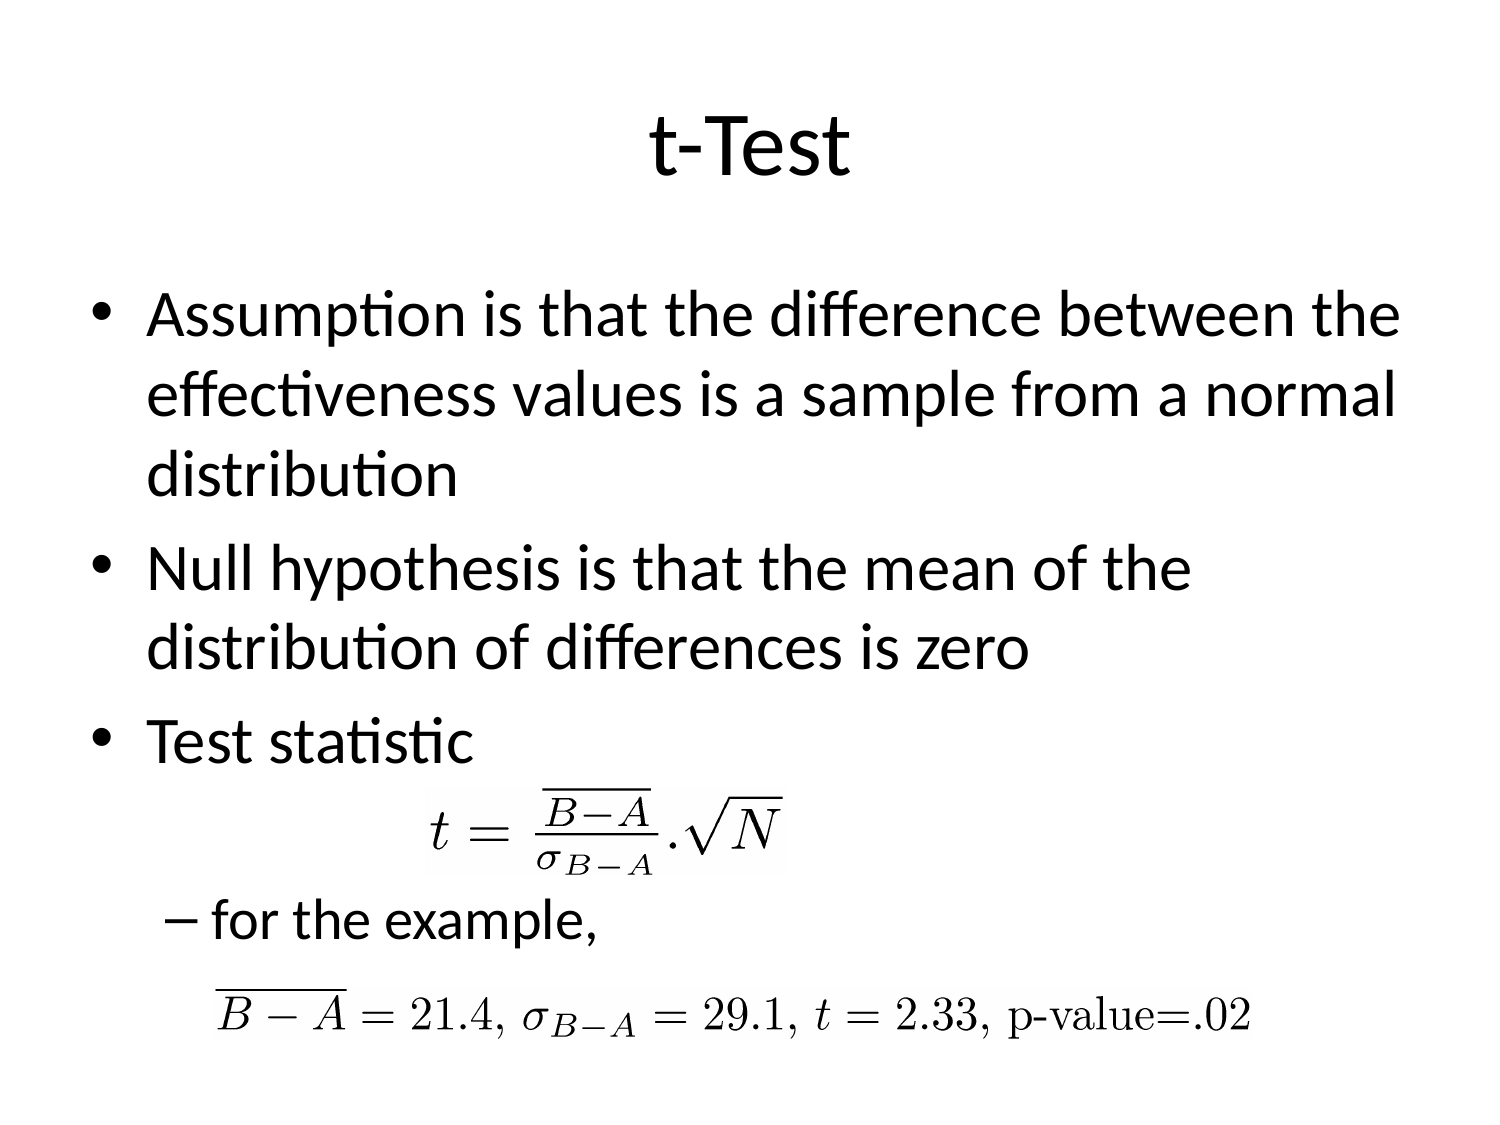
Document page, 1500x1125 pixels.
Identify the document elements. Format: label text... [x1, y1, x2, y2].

picture [424, 787, 787, 876]
picture [212, 987, 1253, 1040]
title t-Test [75, 45, 1425, 233]
list Assumption is that the difference between the effectiveness values is a sample from a normal distribution Null hypothesis is that the mean of the distribution of differences is zero Test statistic for the example, [75, 262, 1425, 1005]
